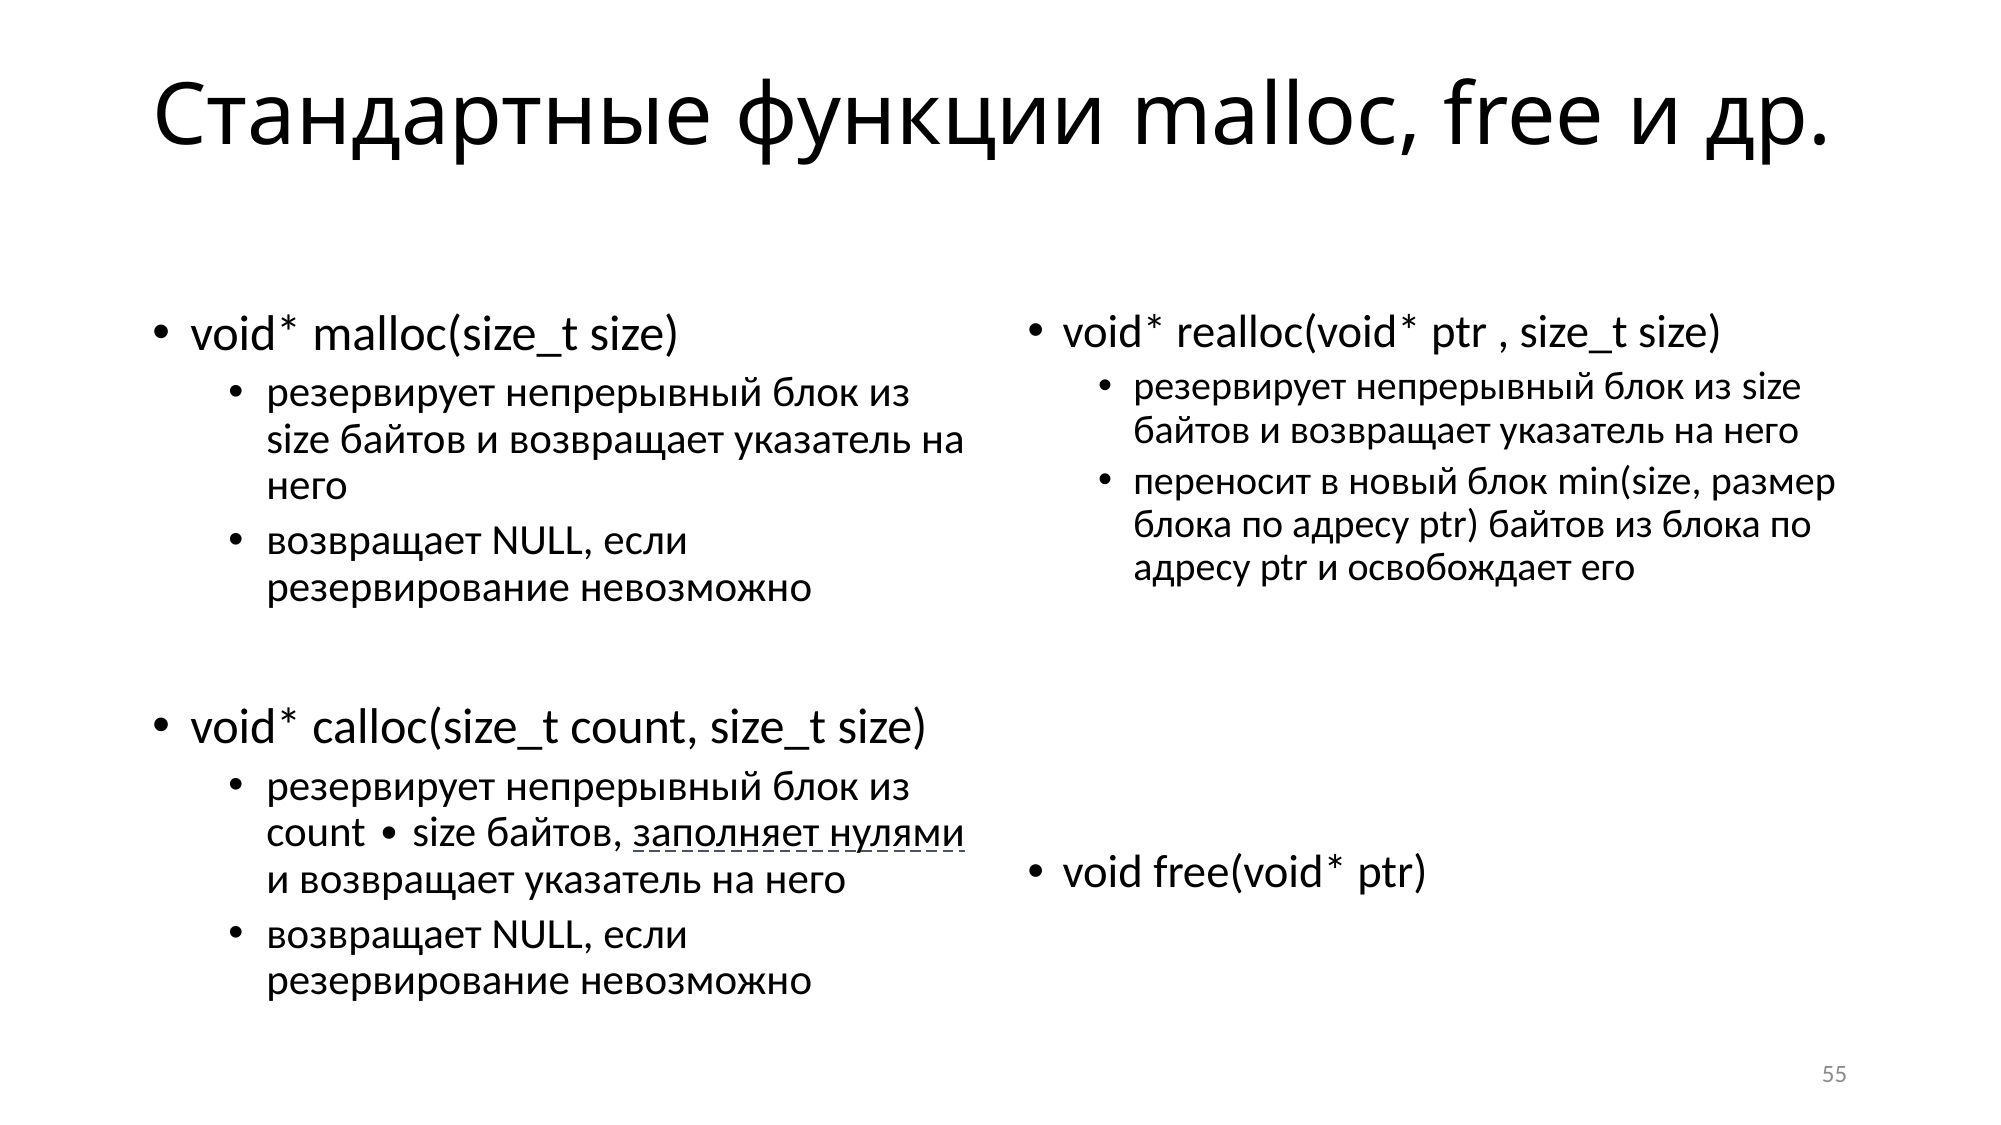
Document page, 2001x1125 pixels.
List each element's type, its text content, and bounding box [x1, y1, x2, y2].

list void* malloc(size_t size) резервирует непрерывный блок из size байтов и возвращает указатель на него возвращает NULL, если резервирование невозможно void* calloc(size_t count, size_t size) резервирует непрерывный блок из count ∙ size байтов, заполняет нулями и возвращает указатель на него возвращает NULL, если резервирование невозможно [137, 299, 988, 1014]
list void* realloc(void* ptr , size_t size) резервирует непрерывный блок из size байтов и возвращает указатель на него переносит в новый блок min(size, размер блока по адресу ptr) байтов из блока по адресу ptr и освобождает его возвращает NULL, если изменение размера невозможно при этом блок по адресу ptr не освобождается, данные в нем сохраняются void free(void* ptr) освобождает ранее зарезервированный блок по адресу ptr [1012, 299, 1863, 1014]
title Стандартные функции malloc, free и др. [137, 59, 1863, 278]
slide_number 55 [1412, 1042, 1863, 1103]
